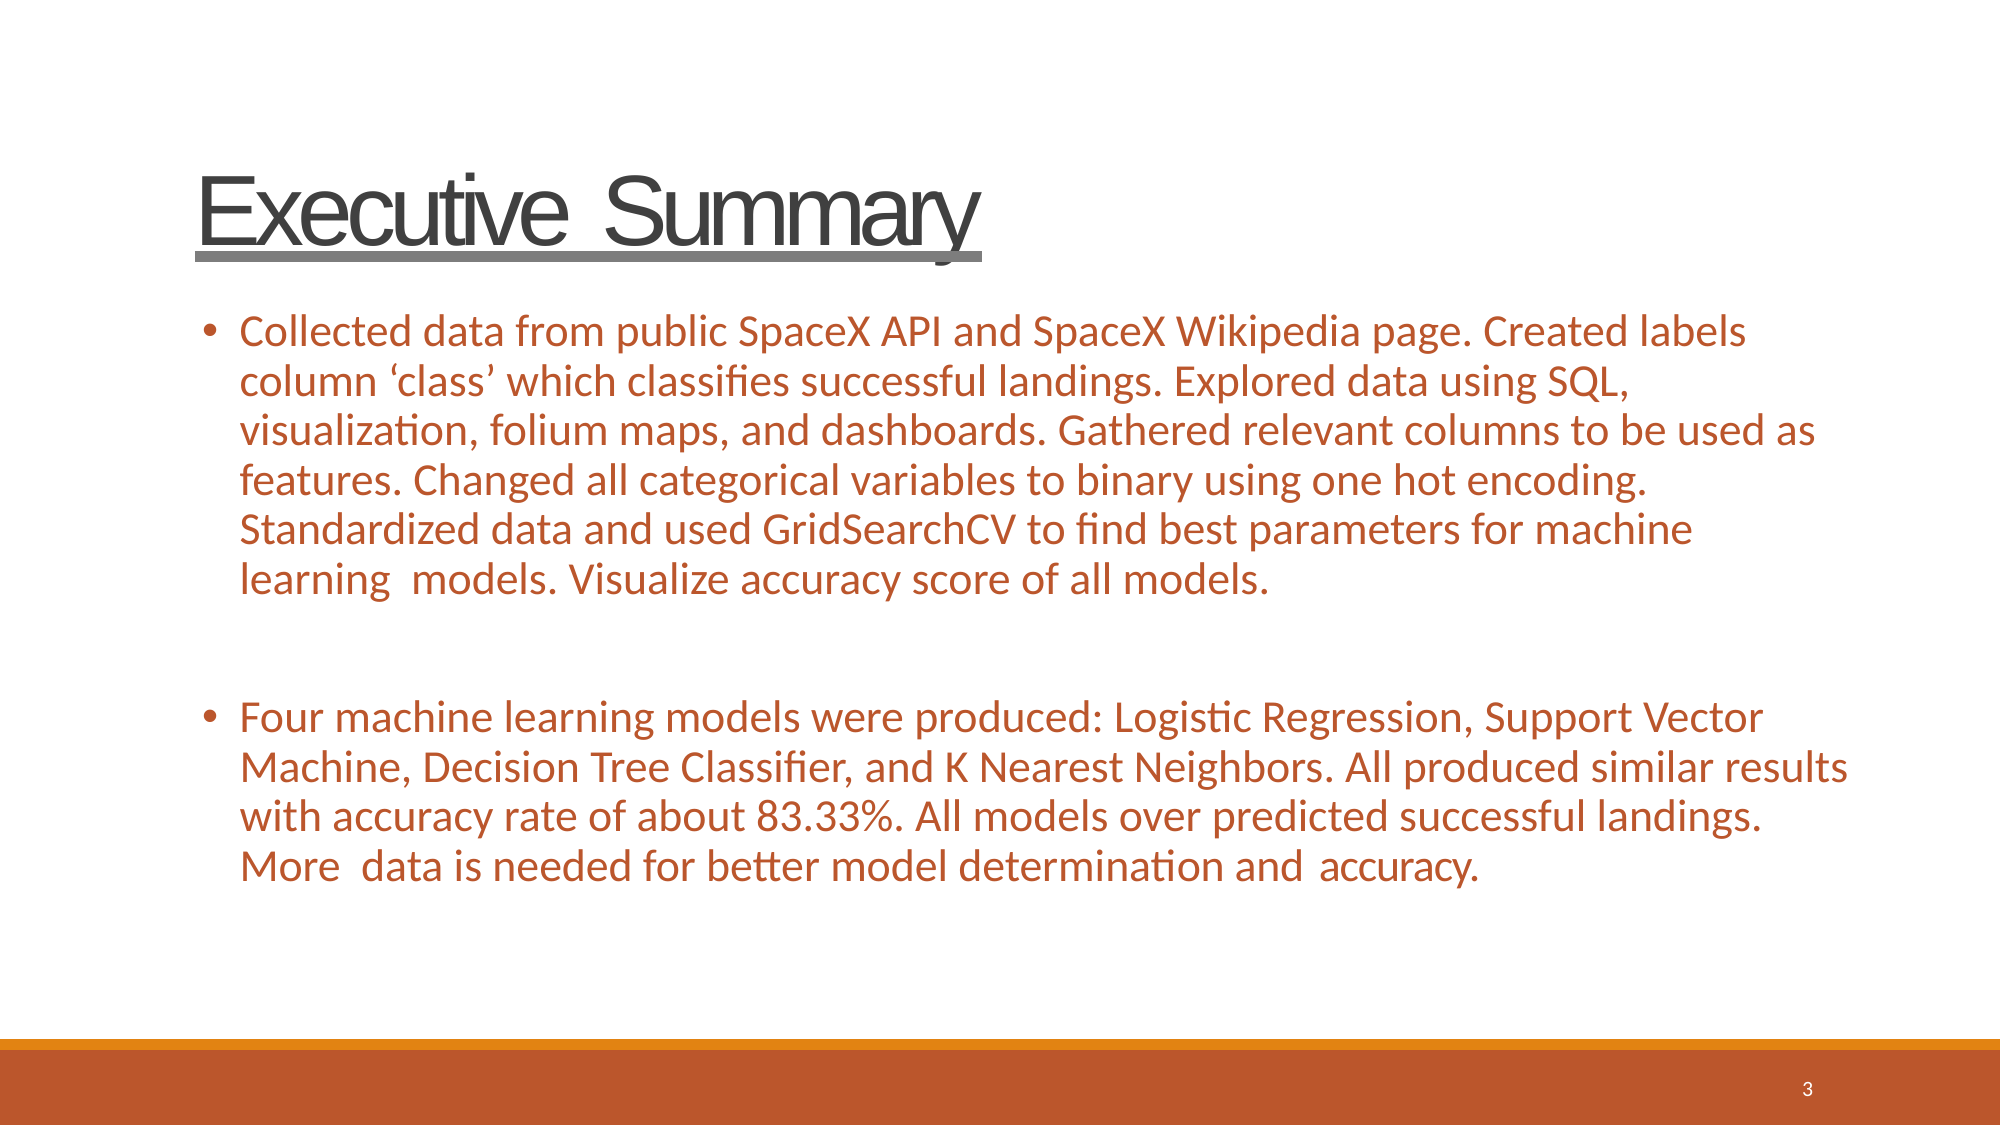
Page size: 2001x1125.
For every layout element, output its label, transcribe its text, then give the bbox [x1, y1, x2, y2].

text_box 3 [1795, 1077, 1820, 1101]
text_box Collected data from public SpaceX API and SpaceX Wikipedia page. Created labels column ‘class’ which classifies successful landings. Explored data using SQL, visualization, folium maps, and dashboards. Gathered relevant columns to be used as features. Changed all categorical variables to binary using one hot encoding. Standardized data and used GridSearchCV to find best parameters for machine learning models. Visualize accuracy score of all models. Four machine learning models were produced: Logistic Regression, Support Vector Machine, Decision Tree Classifier, and K Nearest Neighbors. All produced similar results with accuracy rate of about 83.33%. All models over predicted successful landings. More data is needed for better model determination and accuracy. [200, 299, 1868, 891]
title Executive Summary [167, 42, 1833, 386]
